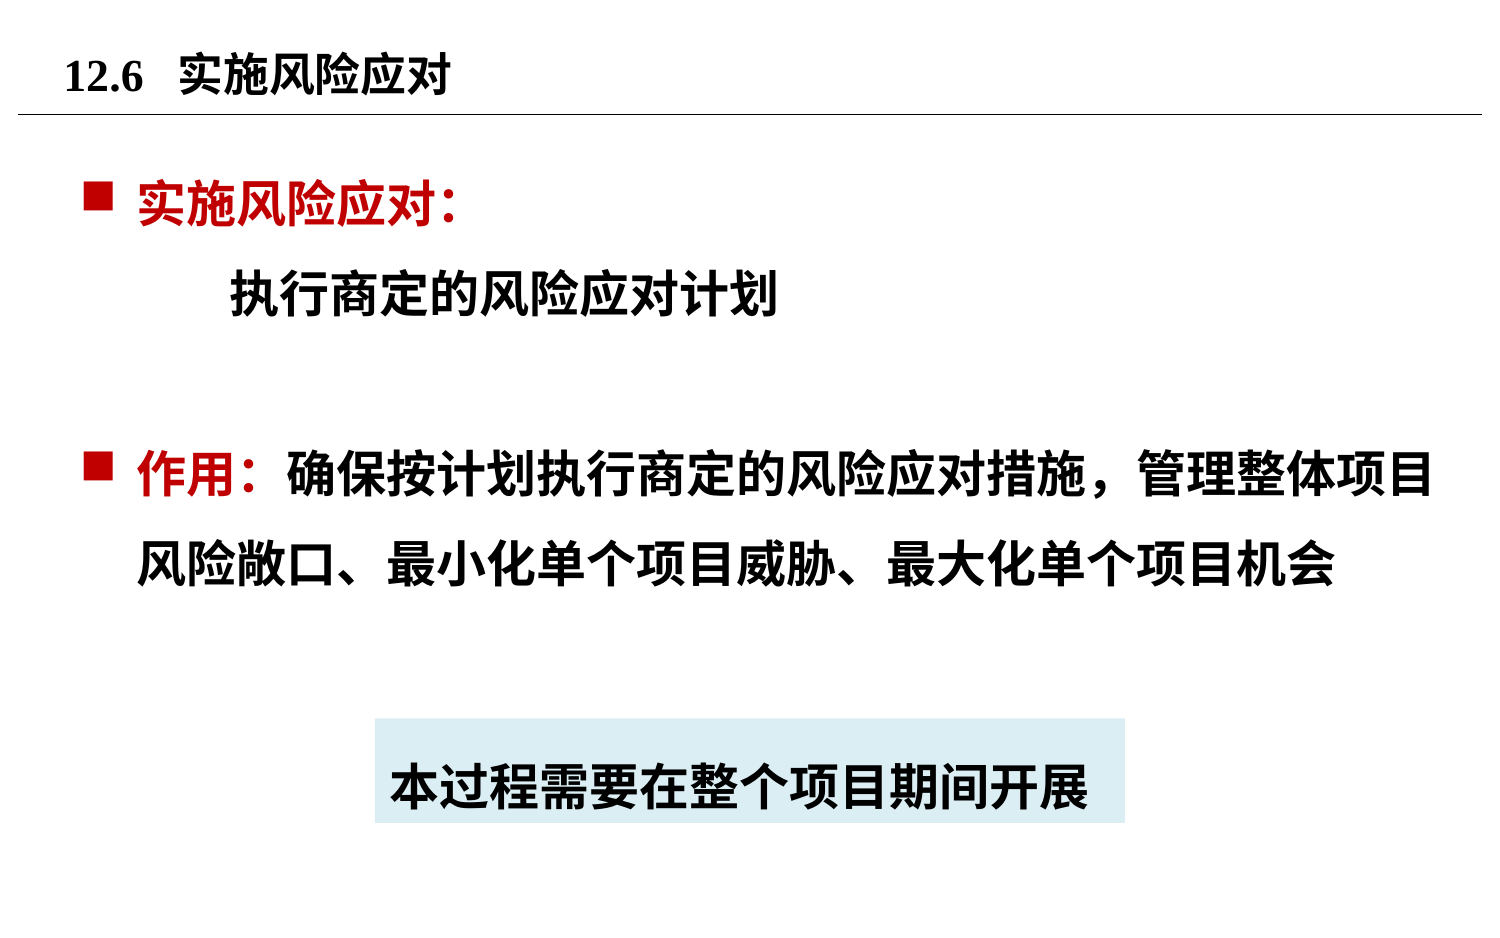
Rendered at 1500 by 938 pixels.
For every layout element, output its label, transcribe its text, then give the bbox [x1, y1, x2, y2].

text_box 实施风险应对： 执行商定的风险应对计划 作用：确保按计划执行商定的风险应对措施，管理整体项目风险敞口、最小化单个项目威胁、最大化单个项目机会 [64, 135, 1459, 721]
title 12.6 实施风险应对 [48, 19, 1005, 127]
text_box 本过程需要在整个项目期间开展 [374, 718, 1125, 823]
